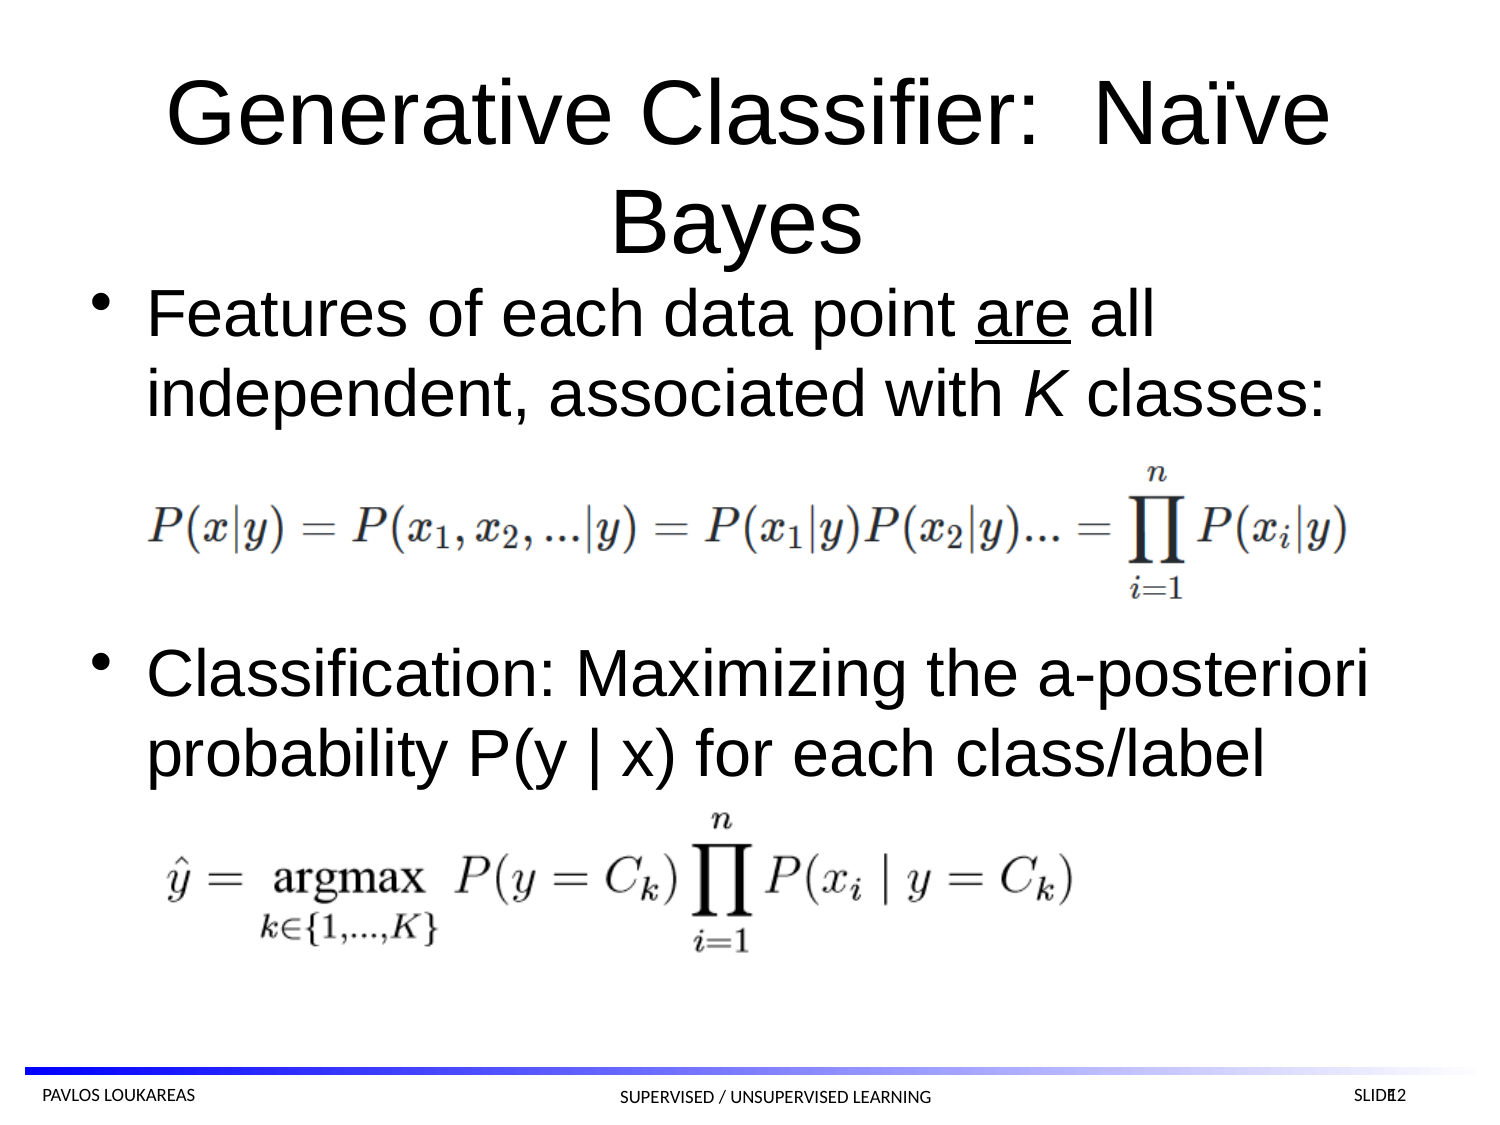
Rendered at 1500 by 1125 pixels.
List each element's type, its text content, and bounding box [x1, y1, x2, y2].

picture [159, 805, 1080, 967]
title Generative Classifier: Naïve Bayes [75, 45, 1425, 233]
list Features of each data point are all independent, associated with K classes: Classification: Maximizing the a-posteriori probability P(y | x) for each class/label [75, 262, 1425, 1005]
picture [147, 461, 1353, 607]
